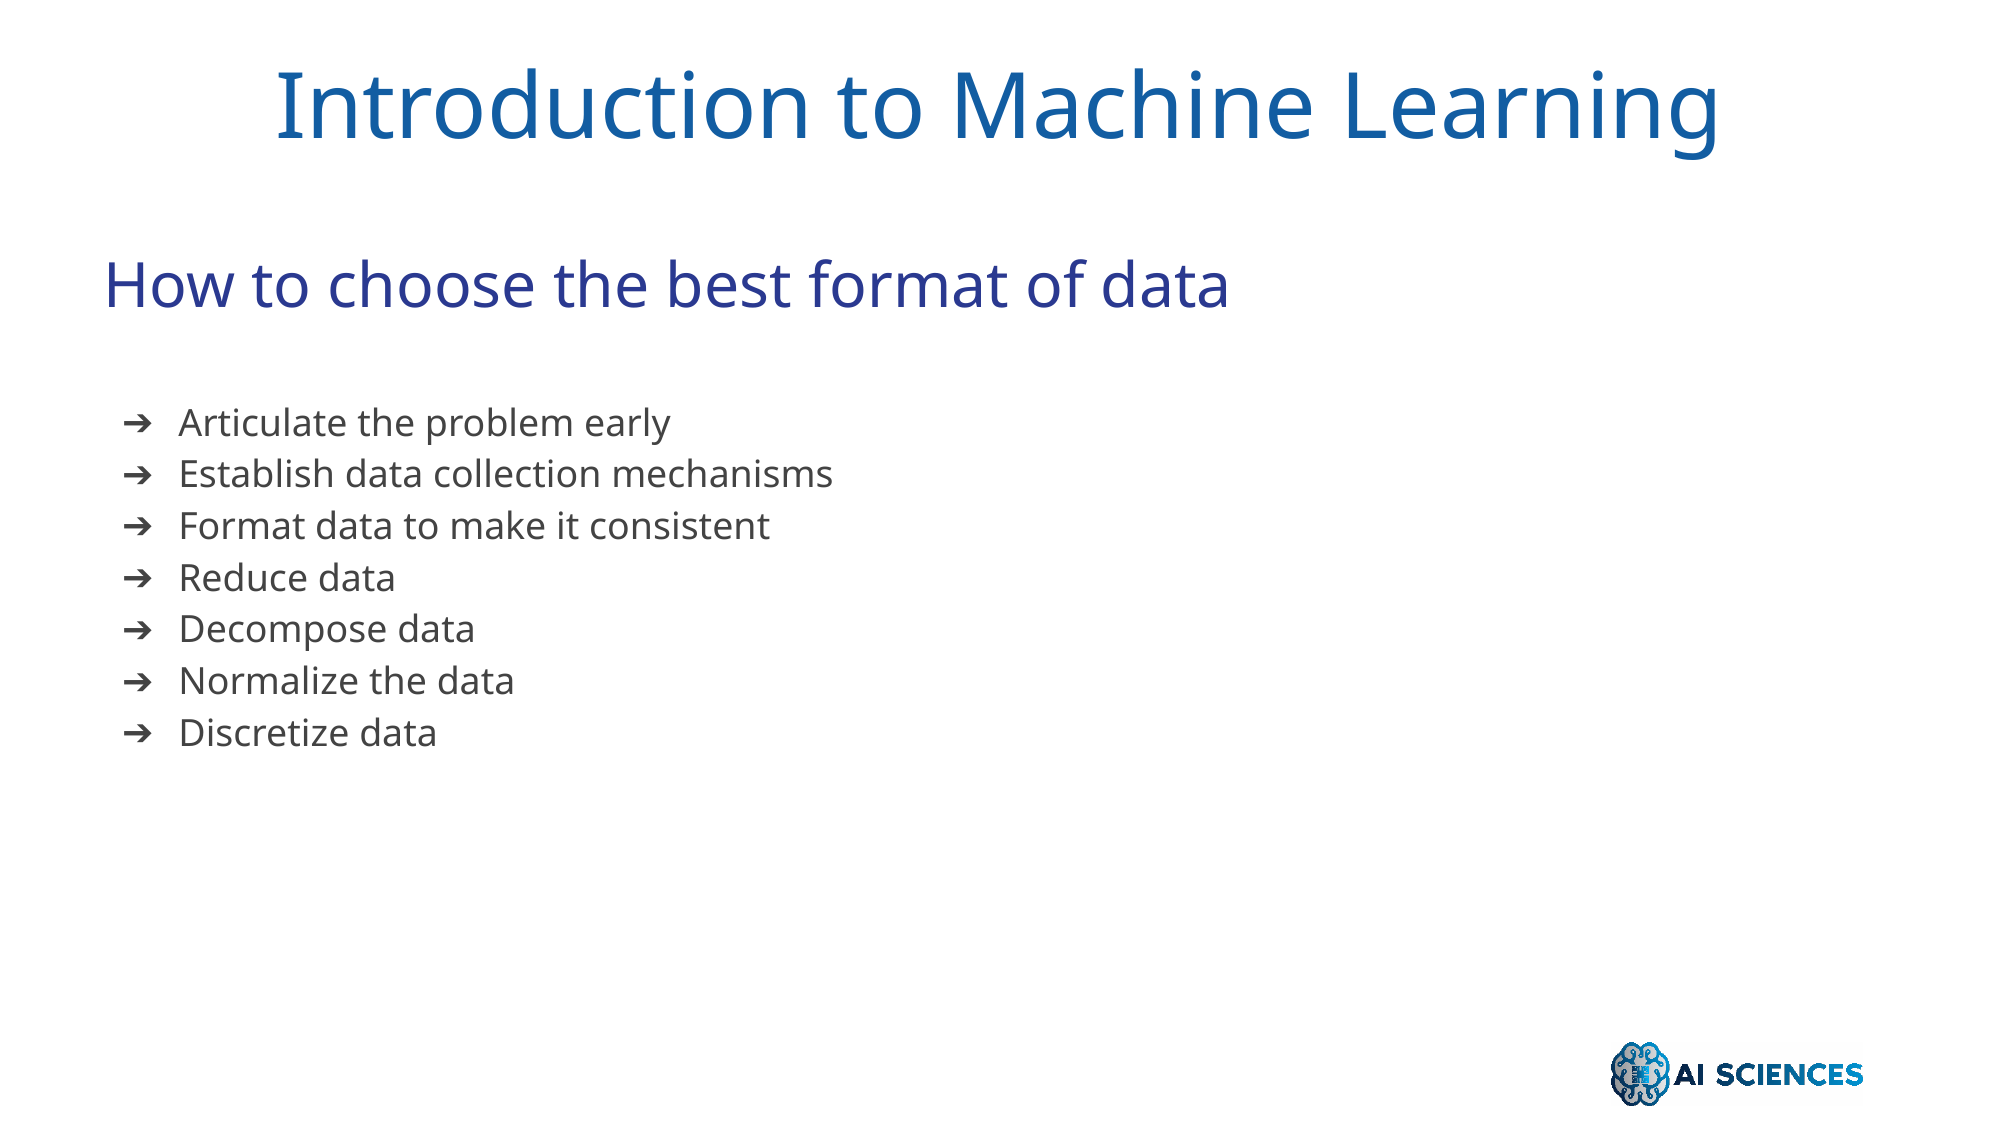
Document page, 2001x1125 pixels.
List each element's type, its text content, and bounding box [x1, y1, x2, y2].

text_box Articulate the problem early Establish data collection mechanisms Format data to make it consistent Reduce data Decompose data Normalize the data Discretize data [88, 376, 851, 925]
text_box Introduction to Machine Learning [137, 0, 1863, 218]
picture [1611, 1042, 1863, 1106]
picture [1853, 1068, 1863, 1074]
picture [1644, 1047, 1656, 1058]
picture [1659, 1080, 1665, 1091]
text_box How to choose the best format of data [88, 229, 1487, 330]
